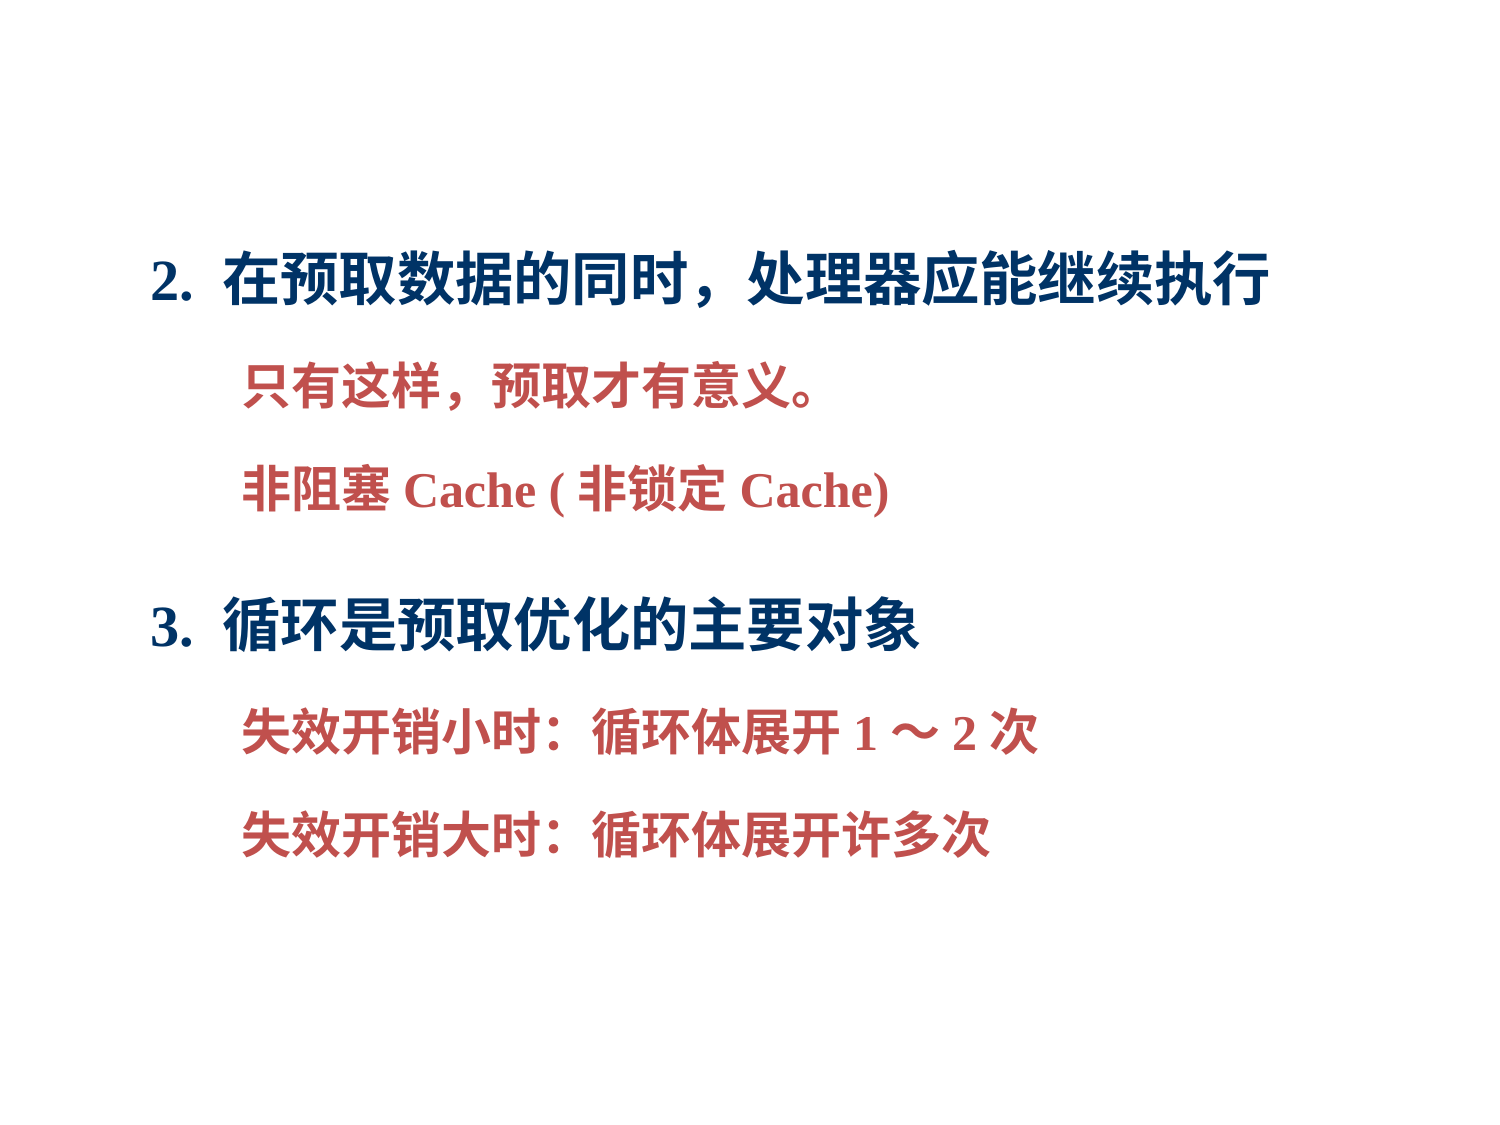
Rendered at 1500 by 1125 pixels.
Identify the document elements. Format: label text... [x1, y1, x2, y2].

text_box 3. 循环是预取优化的主要对象 失效开销小时：循环体展开1～2次 失效开销大时：循环体展开许多次 [135, 559, 1211, 872]
text_box 2. 在预取数据的同时，处理器应能继续执行 只有这样，预取才有意义。 非阻塞Cache (非锁定Cache) [135, 213, 1341, 526]
